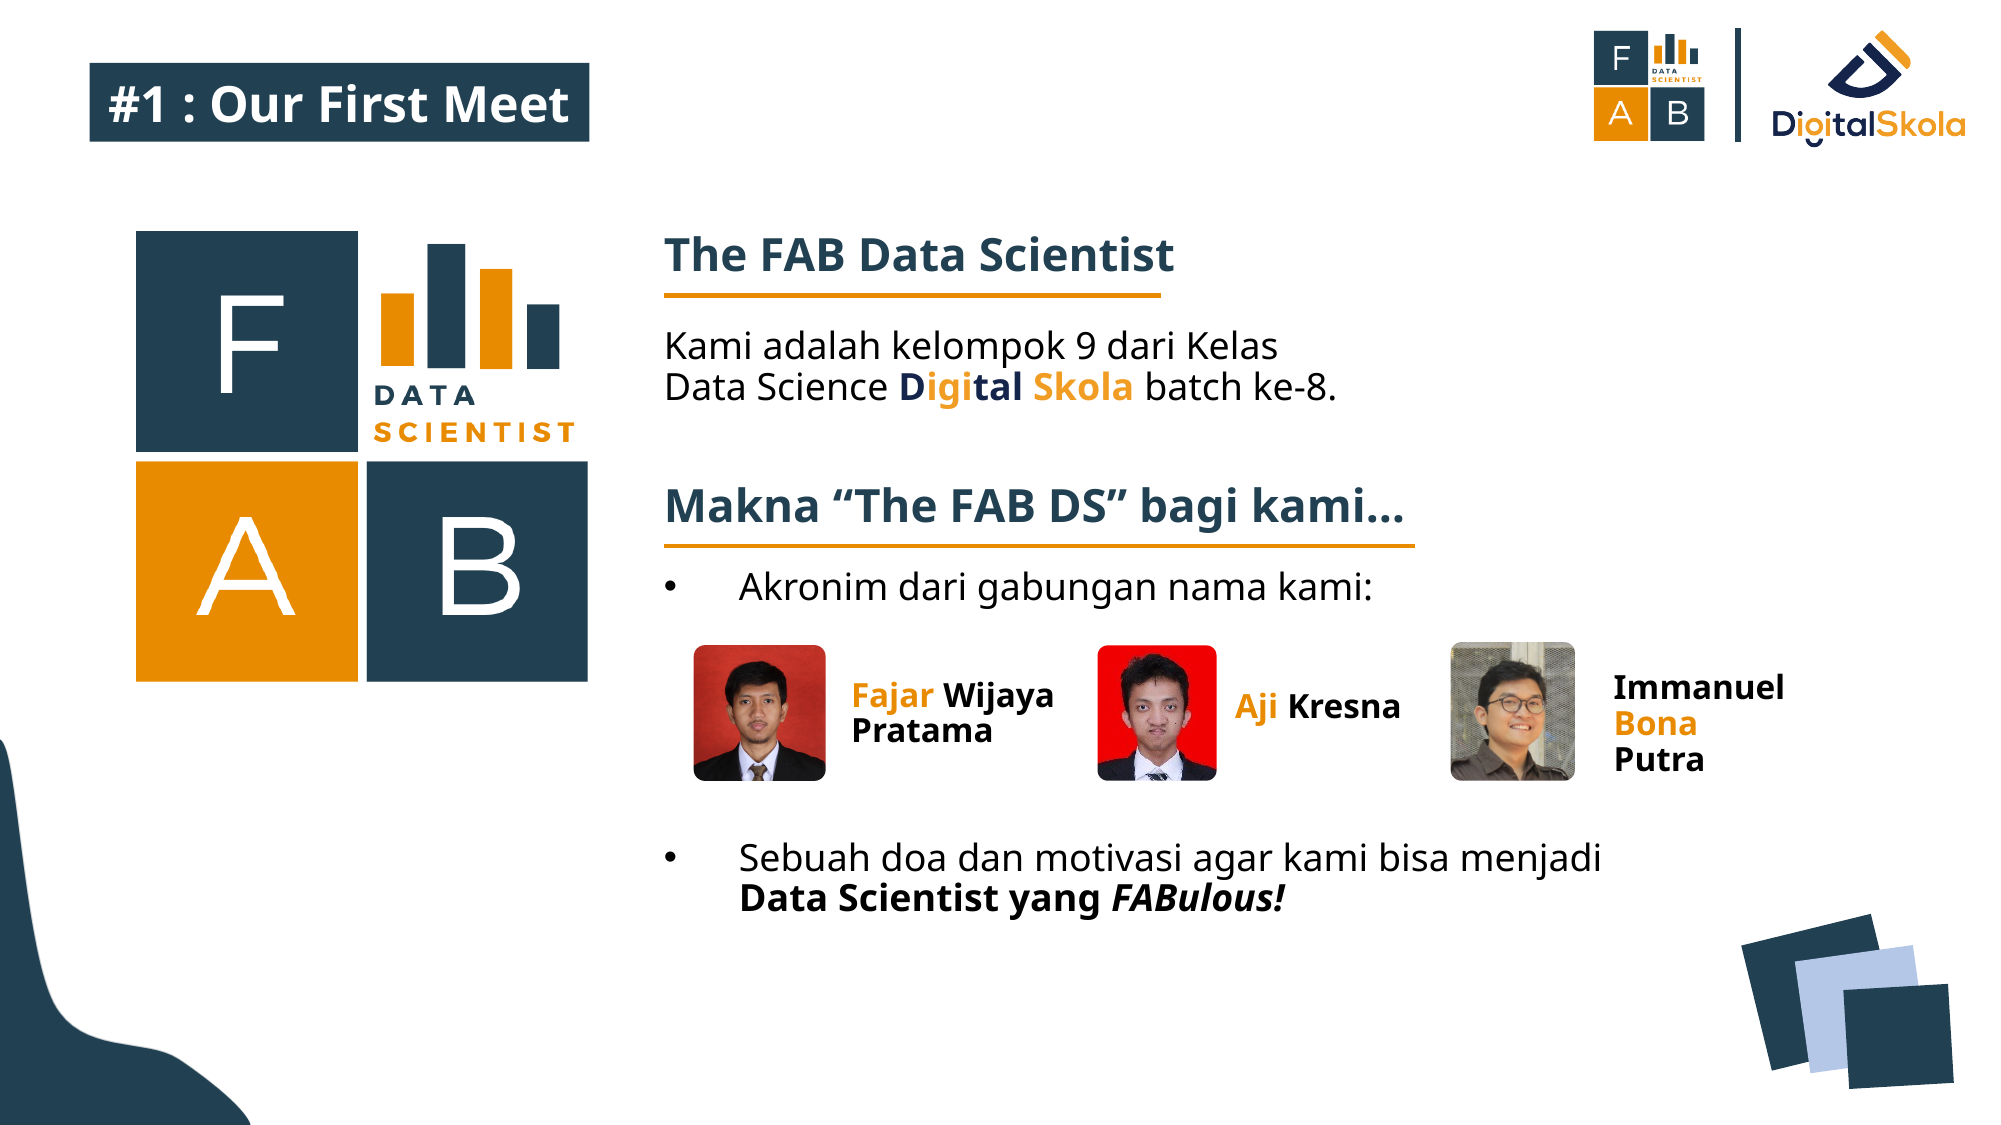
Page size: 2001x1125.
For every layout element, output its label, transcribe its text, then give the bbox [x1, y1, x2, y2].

text_box Akronim dari gabungan nama kami: [663, 567, 1574, 609]
picture [1450, 642, 1575, 781]
text_box Aji Kresna [1235, 689, 1450, 726]
text_box [1739, 912, 1881, 1072]
picture [0, 739, 251, 1125]
text_box Immanuel Bona Putra [1613, 670, 1876, 779]
text_box Fajar Wijaya Pratama [851, 678, 1097, 751]
text_box [1842, 982, 1955, 1091]
text_box [1794, 945, 1919, 1074]
text_box Sebuah doa dan motivasi agar kami bisa menjadi Data Scientist yang FABulous! [663, 838, 1639, 920]
text_box Kami adalah kelompok 9 dari Kelas Data Science Digital Skola batch ke-8. [663, 327, 1574, 409]
text_box #1 : Our First Meet [89, 62, 590, 143]
text_box Makna “The FAB DS” bagi kami… [663, 482, 1439, 532]
picture [136, 231, 588, 683]
text_box The FAB Data Scientist [663, 231, 1362, 282]
picture [1097, 645, 1217, 781]
picture [693, 645, 826, 781]
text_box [1591, 0, 2000, 183]
